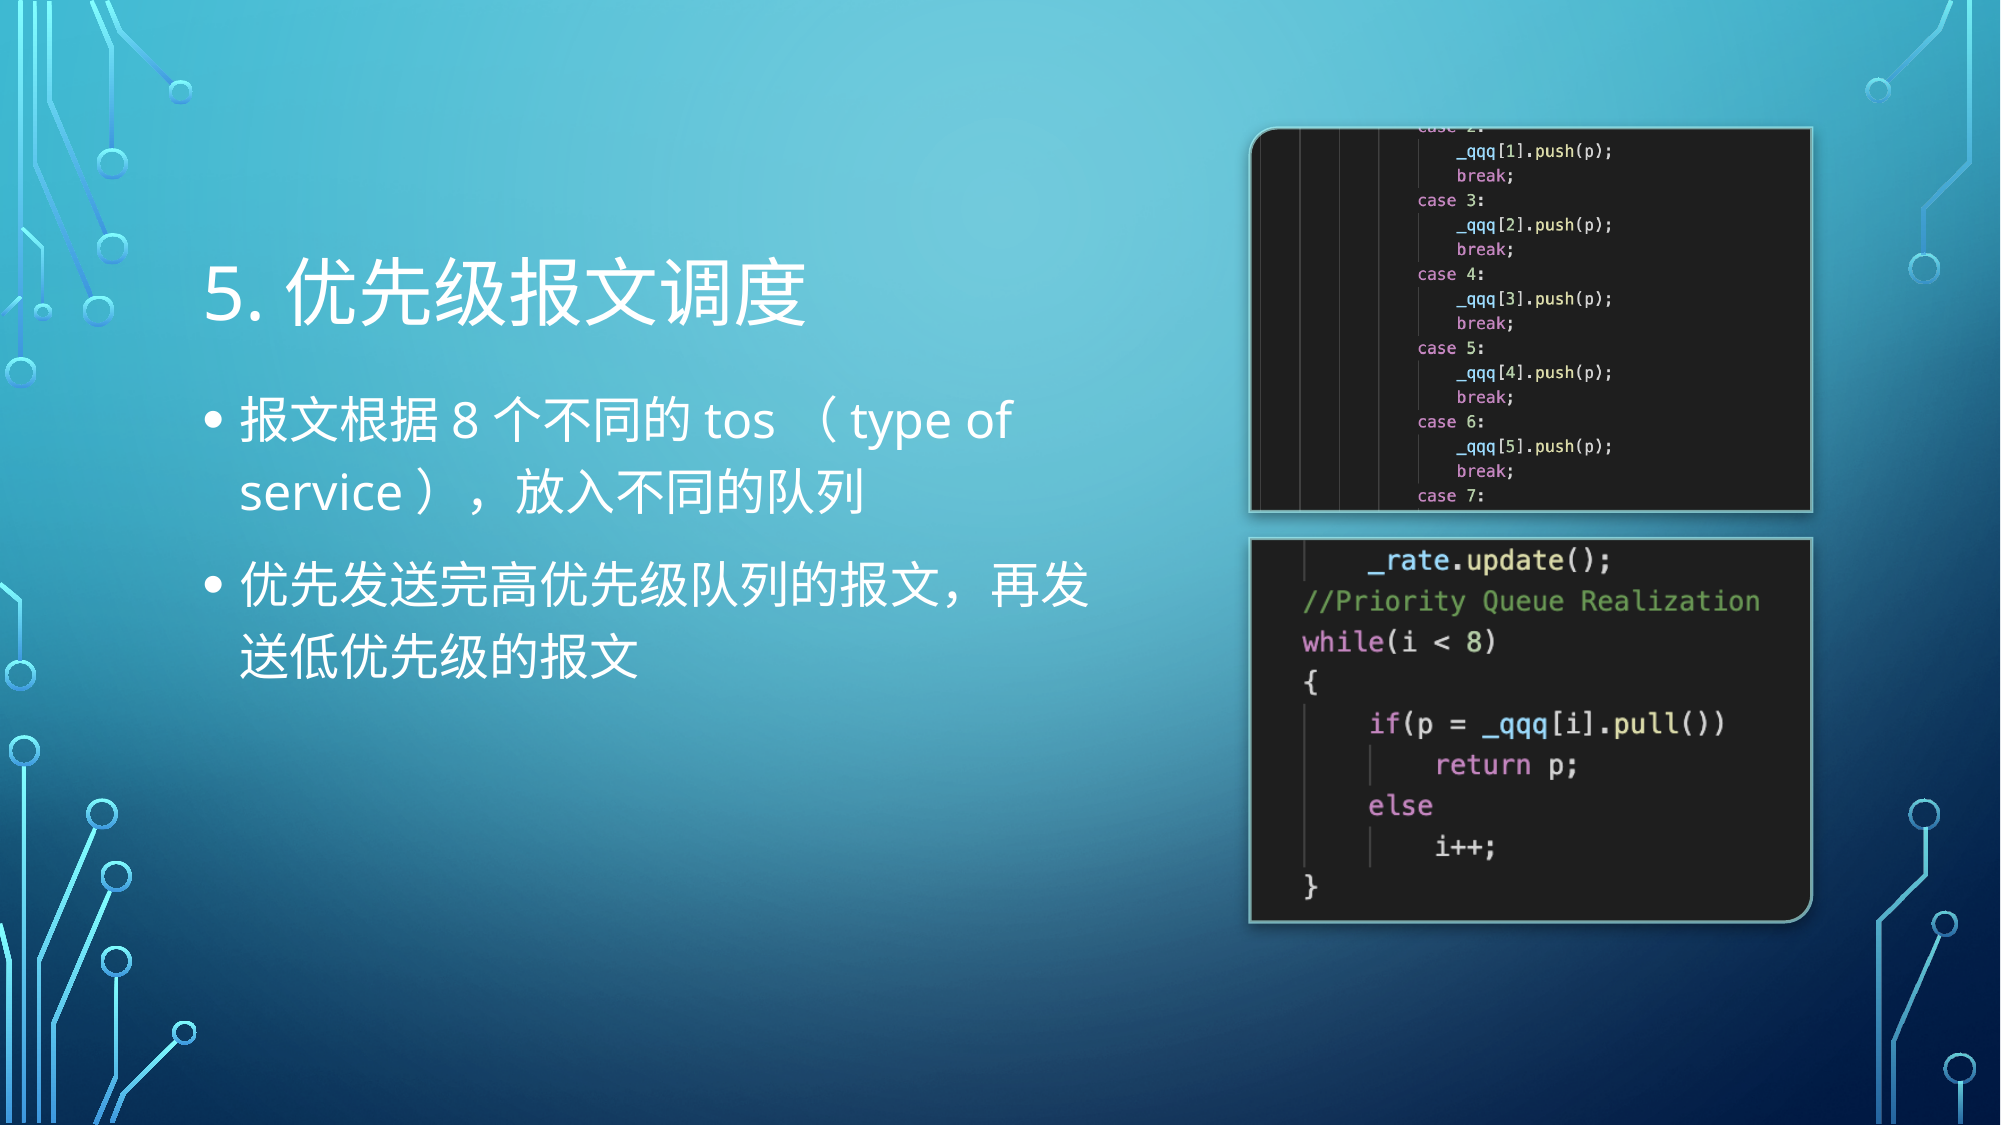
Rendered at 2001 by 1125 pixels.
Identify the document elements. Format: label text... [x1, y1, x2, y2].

title 5.优先级报文调度 [187, 101, 1155, 344]
picture [1249, 127, 1813, 512]
list 报文根据8个不同的tos（type of service），放入不同的队列 优先发送完高优先级队列的报文，再发送低优先级的报文 [187, 369, 1155, 950]
picture [1249, 538, 1813, 923]
